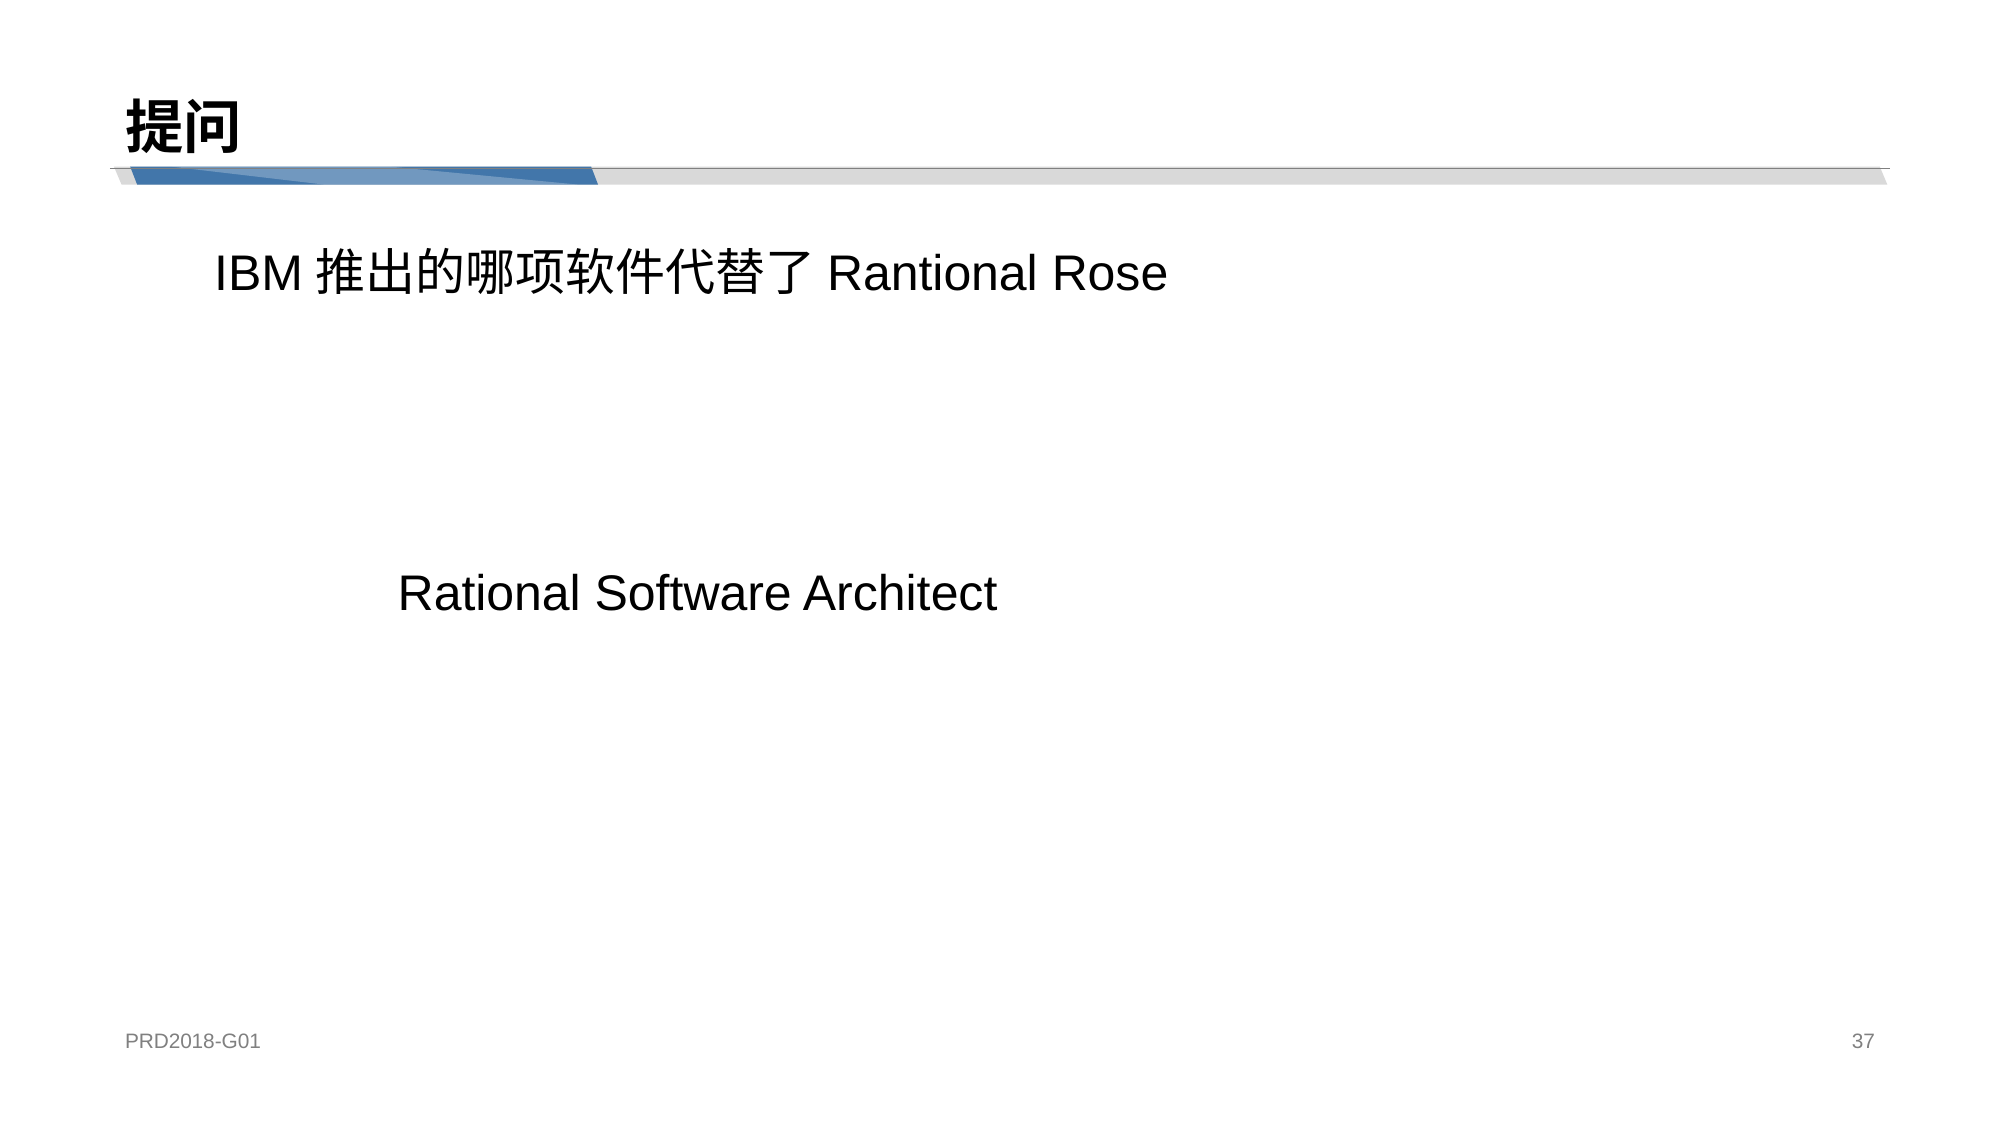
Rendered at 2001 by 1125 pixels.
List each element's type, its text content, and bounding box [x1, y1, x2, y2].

slide_number 37 [1412, 1023, 1890, 1058]
footer PRD2018-G01 [109, 1023, 790, 1058]
text_box IBM推出的哪项软件代替了Rantional Rose [199, 233, 1308, 309]
text_box Rational Software Architect [382, 552, 1950, 628]
title 提问 [109, 0, 1890, 169]
